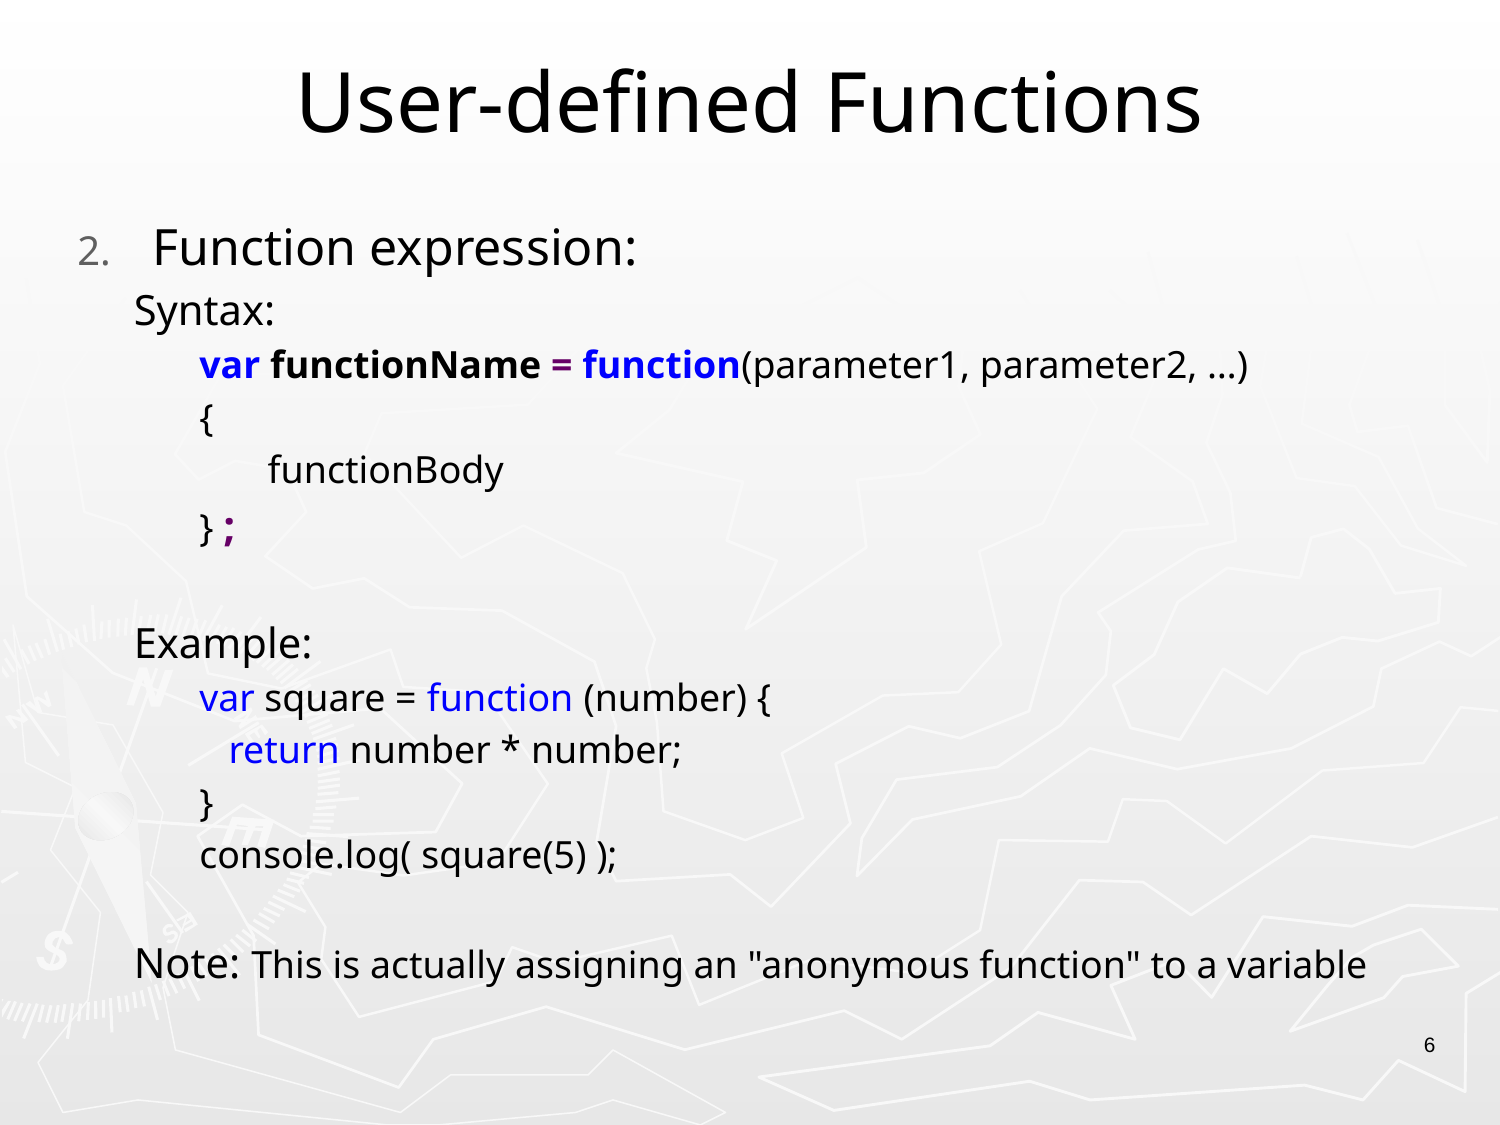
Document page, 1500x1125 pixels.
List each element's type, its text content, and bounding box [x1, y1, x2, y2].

slide_number 6 [1074, 1024, 1451, 1103]
title User-defined Functions [49, 37, 1451, 161]
list Function expression: Syntax: var functionName = function(parameter1, parameter2, …) { functionBody } ; Example: var square = function (number) { return number * number; } console.log( square(5) ); Note: This is actually assigning an "anonymous function" to a variable [53, 208, 1483, 1001]
